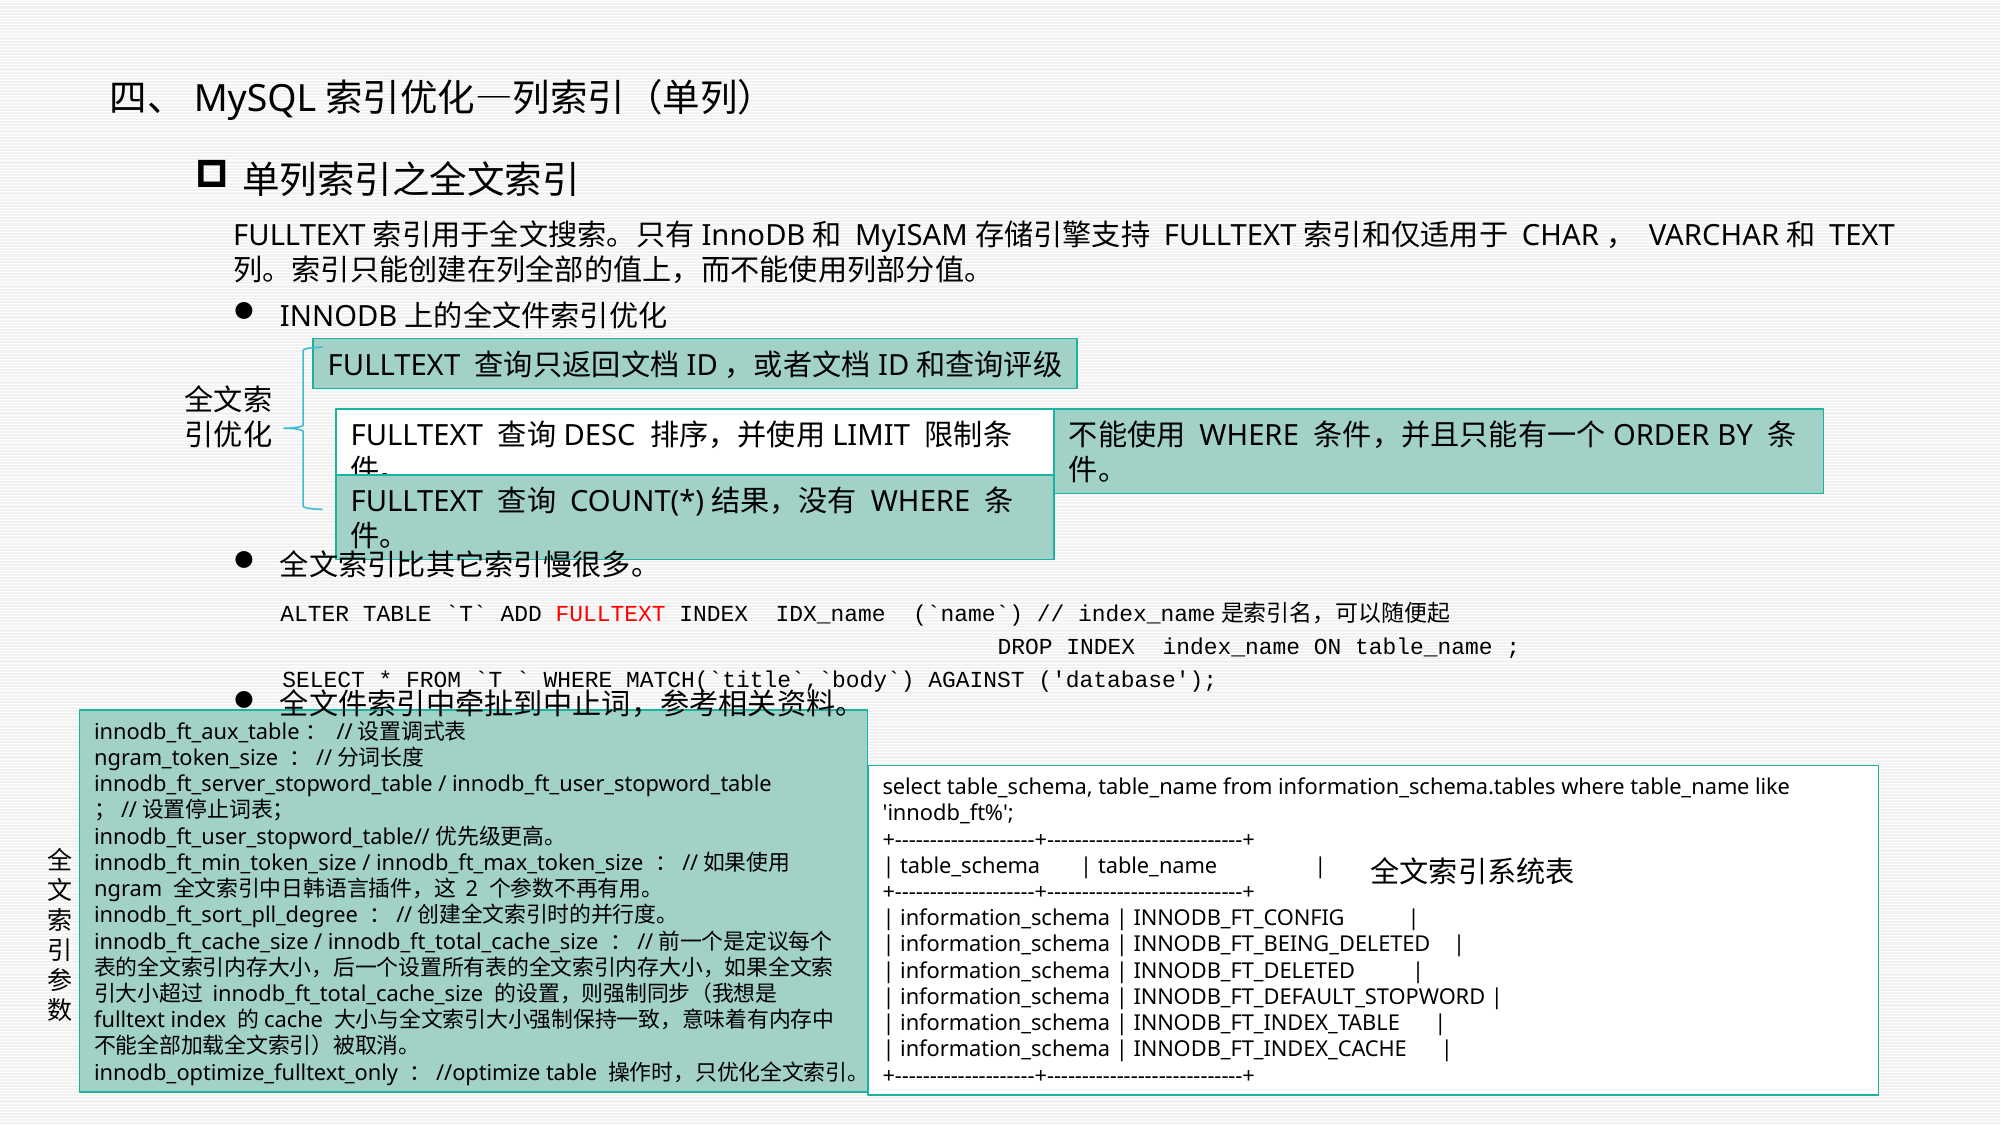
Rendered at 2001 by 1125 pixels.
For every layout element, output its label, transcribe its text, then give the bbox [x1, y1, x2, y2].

text_box FULLTEXT索引用于全文搜索。只有InnoDB和 MyISAM存储引擎支持 FULLTEXT索引和仅适用于 CHAR， VARCHAR和 TEXT列。索引只能创建在列全部的值上，而不能使用列部分值。 [218, 208, 1921, 294]
text_box innodb_ft_aux_table： //设置调式表 ngram_token_size ：//分词长度 innodb_ft_server_stopword_table / innodb_ft_user_stopword_table ；//设置停止词表； innodb_ft_user_stopword_table//优先级更高。 innodb_ft_min_token_size / innodb_ft_max_token_size ：//如果使用 ngram 全文索引中日韩语言插件，这 2 个参数不再有用。 innodb_ft_sort_pll_degree ：//创建全文索引时的并行度。 innodb_ft_cache_size / innodb_ft_total_cache_size ：//前一个是定议每个表的全文索引内存大小，后一个设置所有表的全文索引内存大小，如果全文索引大小超过 innodb_ft_total_cache_size 的设置，则强制同步（我想是fulltext index 的cache 大小与全文索引大小强制保持一致，意味着有内存中不能全部加载全文索引）被取消。 innodb_optimize_fulltext_only ：//optimize table 操作时，只优化全文索引。 [79, 709, 868, 1093]
text_box 全文索引比其它索引慢很多。 [218, 538, 757, 589]
text_box [290, 346, 323, 511]
text_box 全文件索引中牵扯到中止词，参考相关资料。 [218, 678, 1030, 728]
text_box select table_schema, table_name from information_schema.tables where table_name like 'innodb_ft%'; +--------------------+----------------------------+ | table_schema | table_name | +--------------------+----------------------------+ | information_schema | INNODB_FT_CONFIG | | information_schema | INNODB_FT_BEING_DELETED | | information_schema | INNODB_FT_DELETED | | information_schema | INNODB_FT_DEFAULT_STOPWORD | | information_schema | INNODB_FT_INDEX_TABLE | | information_schema | INNODB_FT_INDEX_CACHE | +--------------------+----------------------------+ [867, 765, 1879, 1096]
text_box FULLTEXT 查询 COUNT(*)结果，没有 WHERE 条件。 [335, 474, 1055, 560]
text_box FULLTEXT 查询只返回文档ID，或者文档ID和查询评级 [312, 338, 1078, 389]
text_box SELECT * FROM `T ` WHERE MATCH(`title`,`body`) AGAINST ('database'); [267, 650, 1237, 706]
text_box DROP INDEX index_name ON table_name ; [982, 618, 1540, 674]
text_box 全文索引优化 [169, 373, 290, 459]
text_box 单列索引之全文索引 [180, 148, 665, 209]
text_box 四、MySQL索引优化—列索引（单列） [95, 66, 1296, 127]
text_box 不能使用 WHERE 条件，并且只能有一个ORDER BY 条件。 [1053, 408, 1824, 494]
text_box INNODB上的全文件索引优化 [218, 290, 699, 340]
text_box FULLTEXT 查询DESC 排序，并使用LIMIT 限制条件。 [335, 408, 1053, 474]
text_box 全文索引参数 [32, 837, 80, 1032]
text_box ALTER TABLE `T` ADD FULLTEXT INDEX IDX_name (`name`) // index_name是索引名，可以随便起 [265, 584, 1471, 640]
text_box 全文索引系统表 [1355, 845, 1642, 896]
